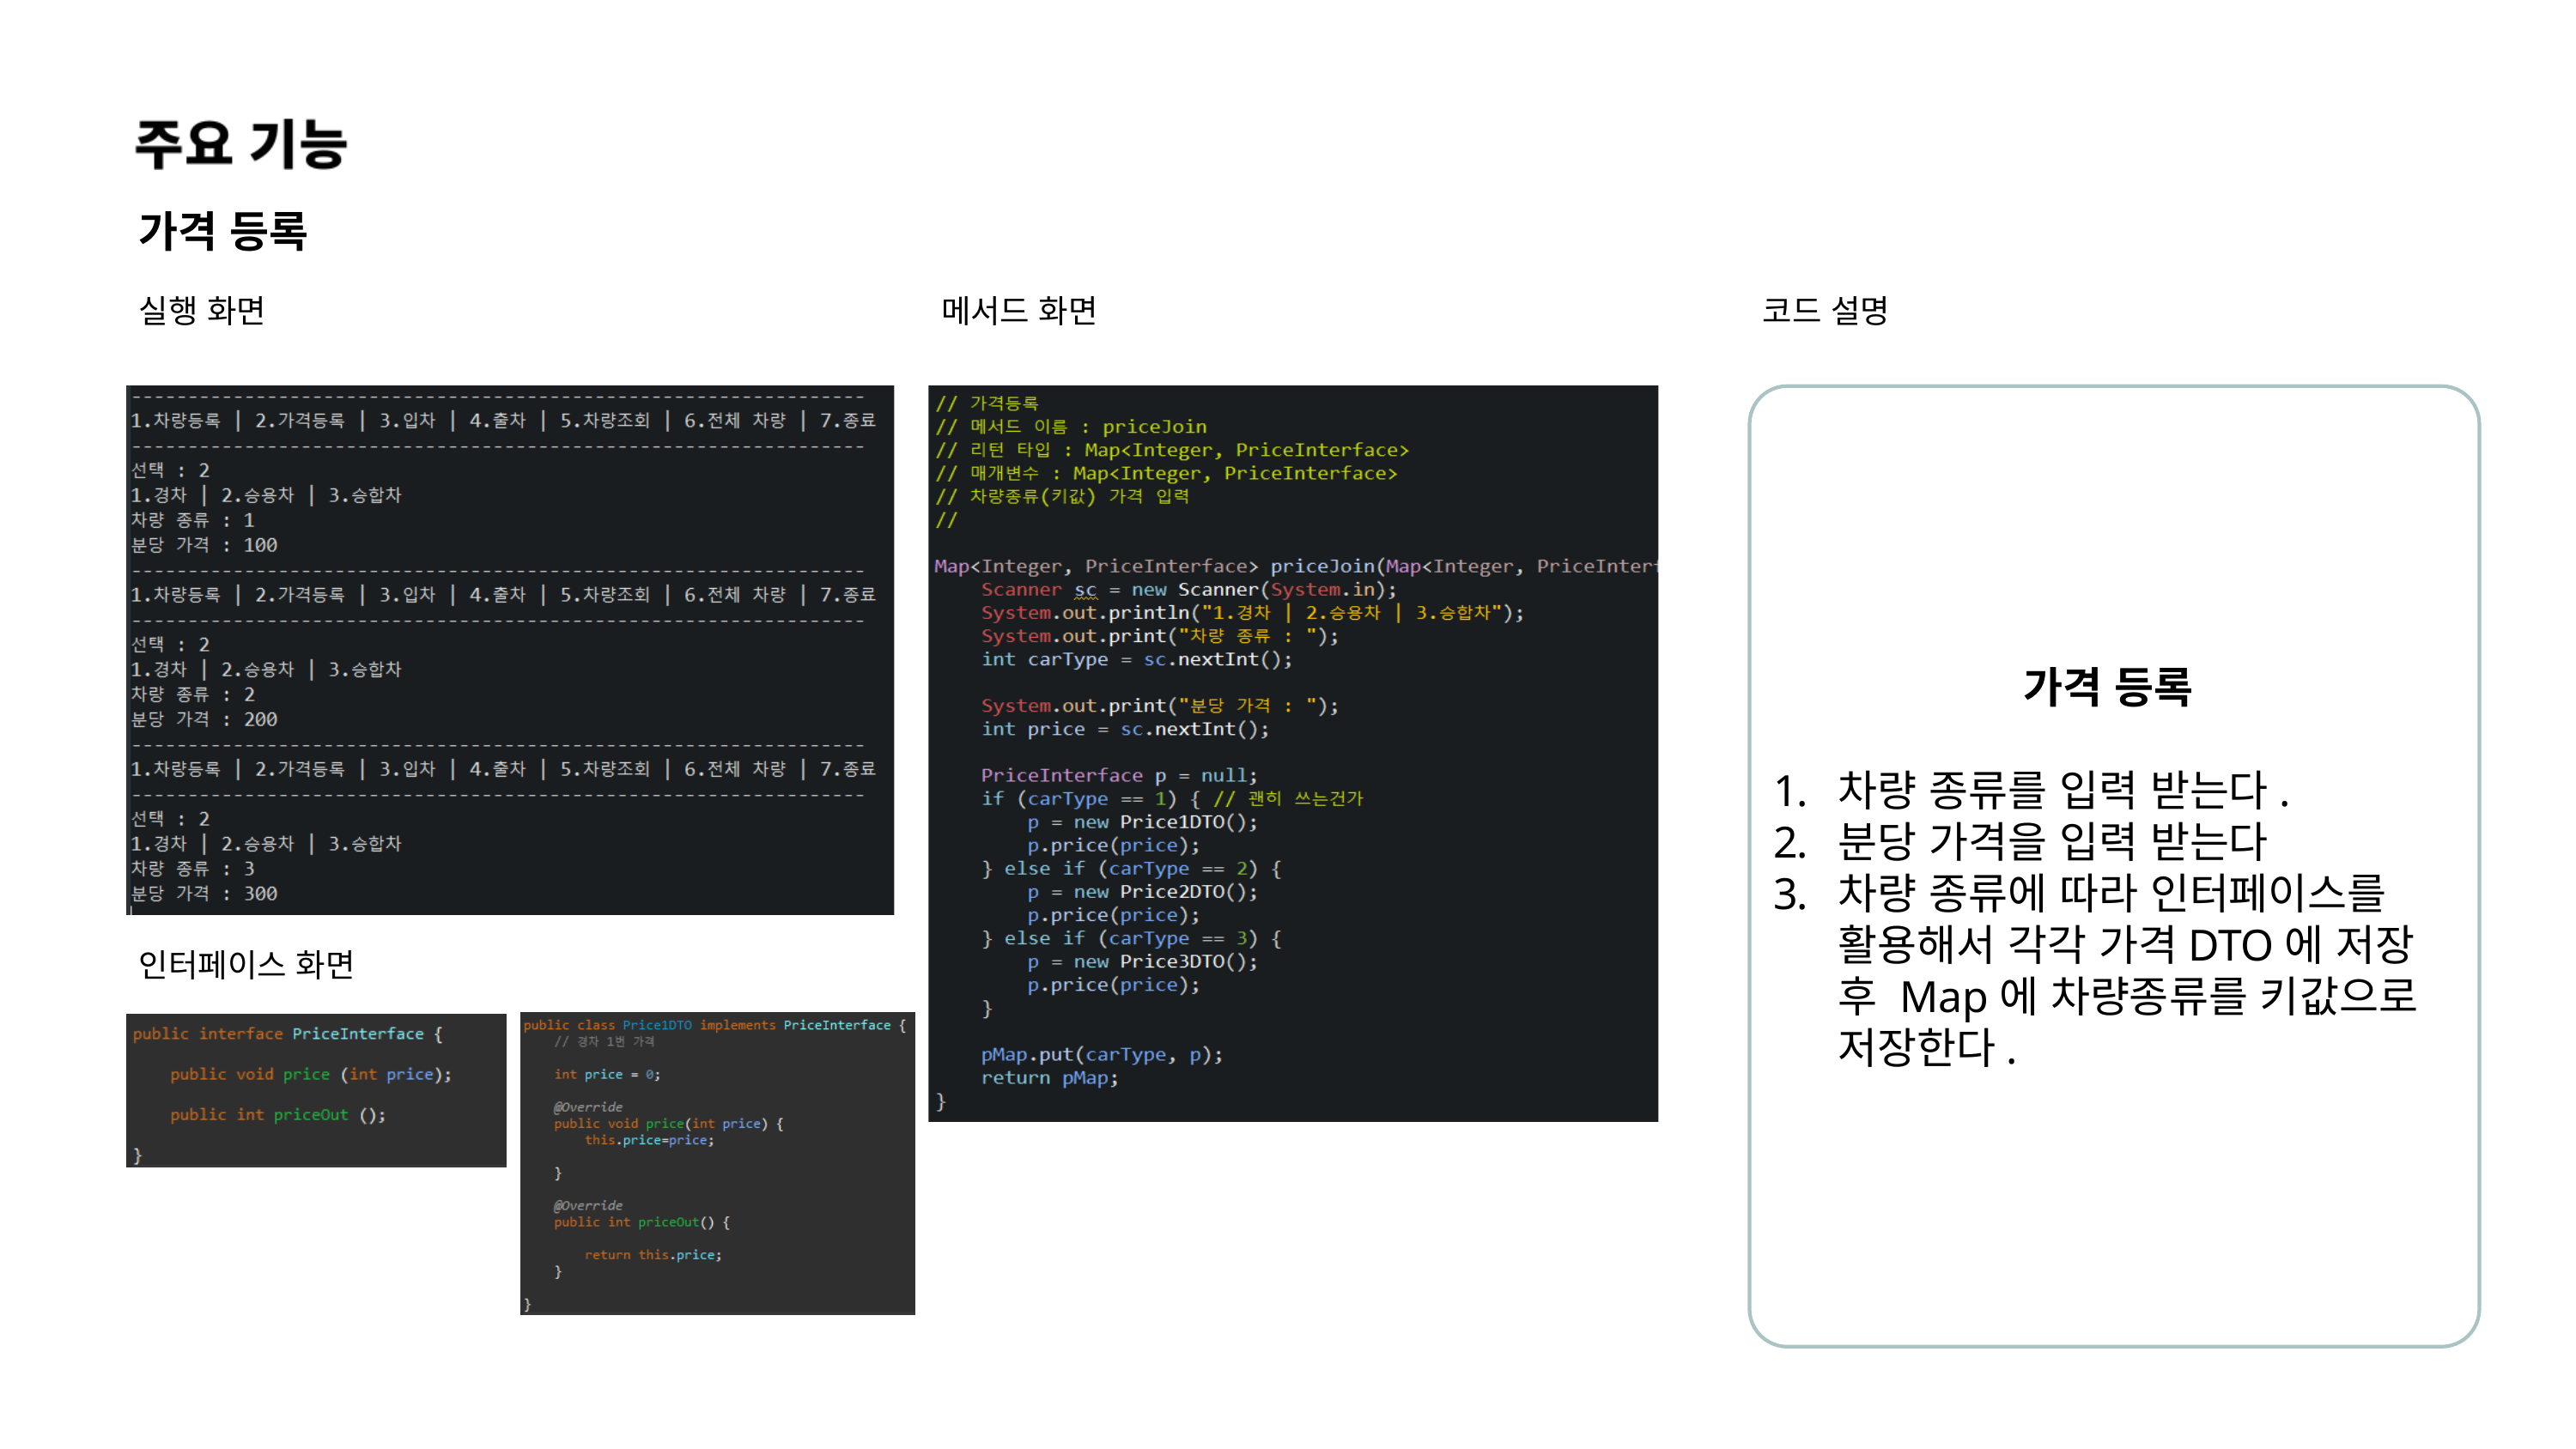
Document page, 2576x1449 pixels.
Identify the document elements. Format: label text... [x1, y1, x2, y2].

picture [520, 1012, 915, 1315]
picture [126, 95, 374, 199]
picture [125, 1014, 507, 1167]
text_box 코드 설명 [1750, 284, 2319, 336]
text_box 메서드 화면 [928, 284, 1498, 336]
text_box 가격 등록 차량 종류를 입력 받는다. 분당 가격을 입력 받는다 차량 종류에 따라 인터페이스를 활용해서 각각 가격DTO에 저장 후 Map에 차량종류를 키값으로 저장한다. [1747, 384, 2482, 1349]
picture [125, 385, 895, 915]
text_box 실행 화면 [126, 284, 696, 336]
text_box 인터페이스 화면 [126, 938, 696, 991]
picture [928, 385, 1659, 1122]
text_box 가격 등록 [126, 197, 569, 263]
